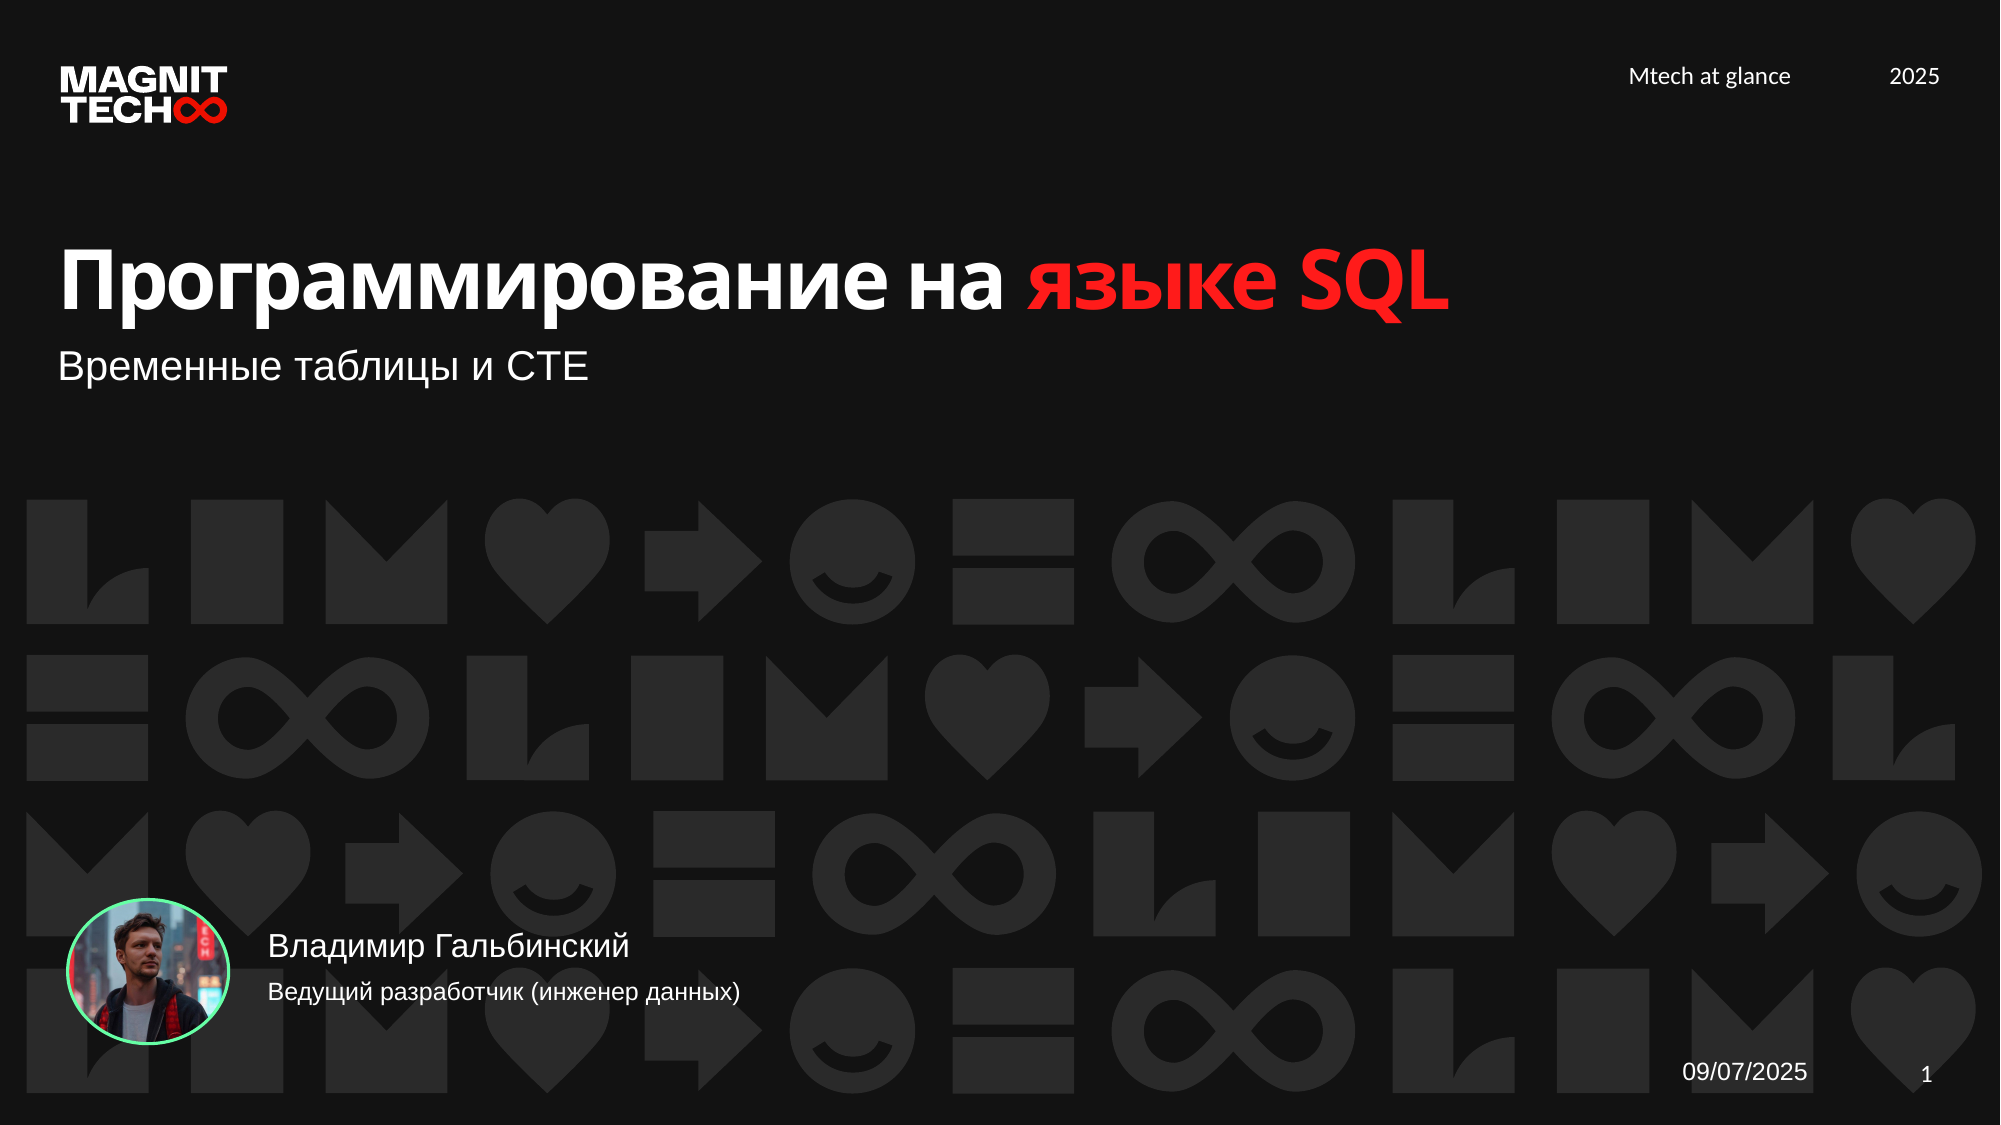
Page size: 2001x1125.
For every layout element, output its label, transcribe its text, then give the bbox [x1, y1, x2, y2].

text_box 09/07/2025 [1662, 1046, 1824, 1099]
text_box Ведущий разработчик (инженер данных) [252, 971, 976, 1024]
text_box Временные таблицы и CTE [42, 336, 1364, 471]
text_box Владимир Гальбинский [252, 921, 976, 971]
picture [67, 899, 229, 1044]
slide_number 1 [1845, 1042, 1948, 1103]
text_box Программирование на языке SQL [42, 238, 1939, 337]
